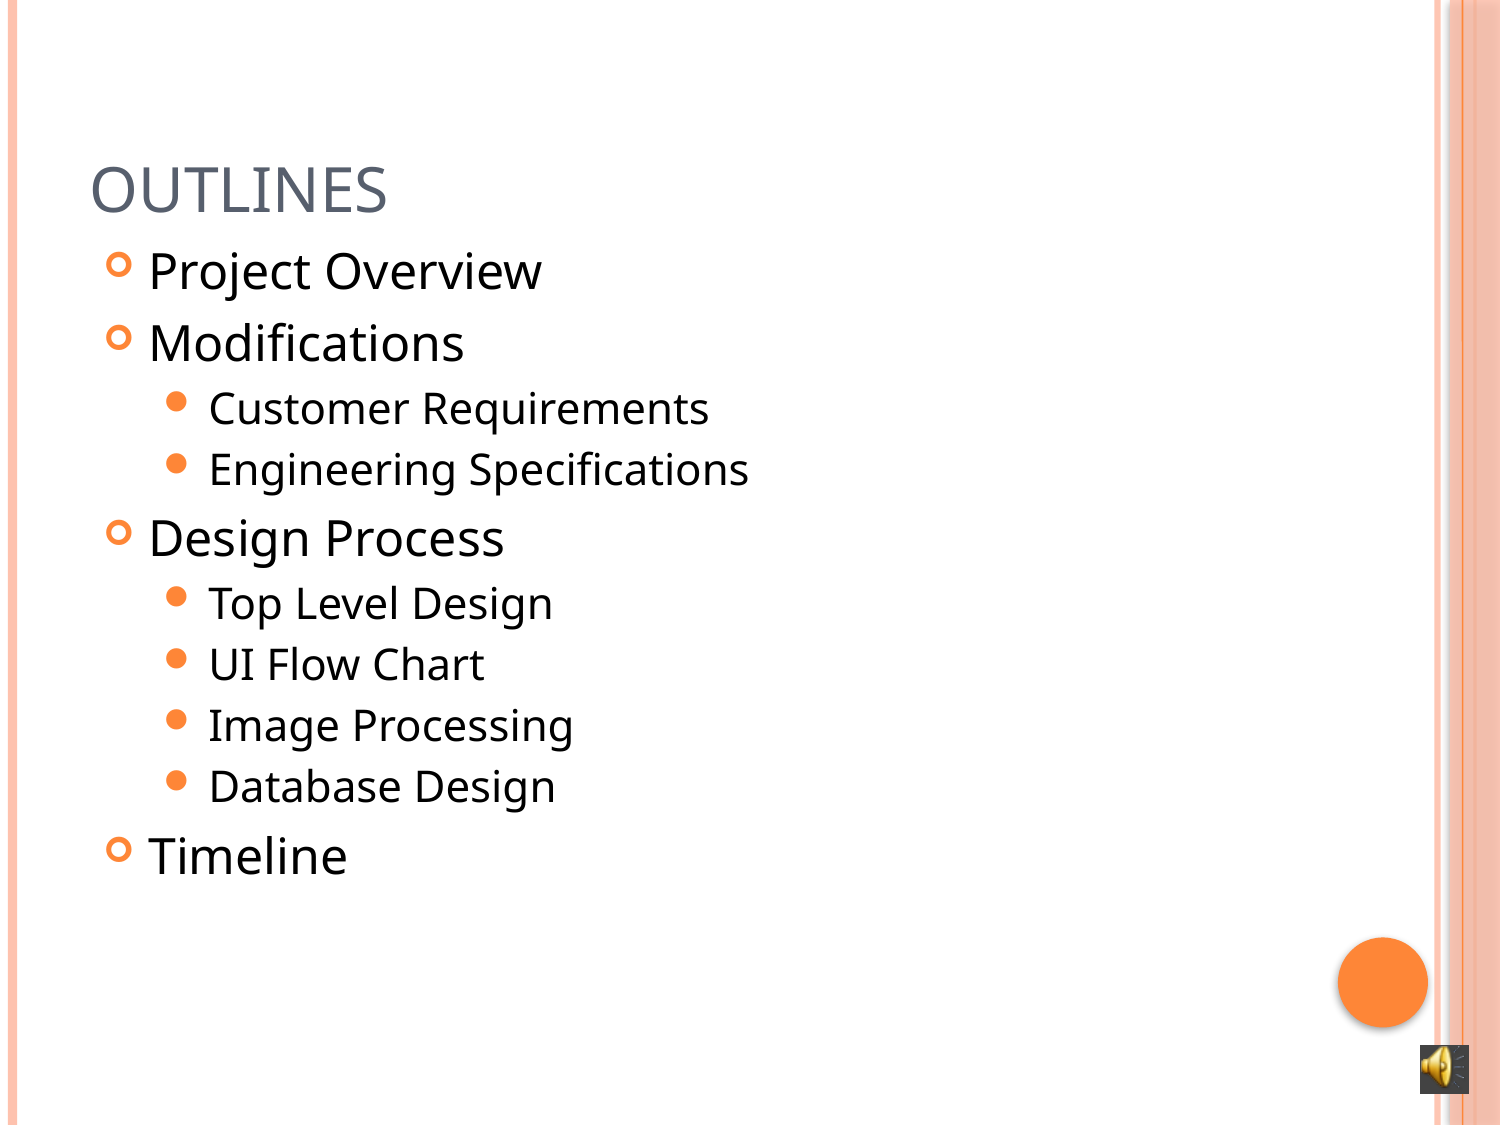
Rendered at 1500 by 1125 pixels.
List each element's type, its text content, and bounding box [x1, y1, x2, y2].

title Outlines [75, 45, 1300, 233]
picture [1418, 1043, 1471, 1096]
list Project Overview Modifications Customer Requirements Engineering Specifications Design Process Top Level Design UI Flow Chart Image Processing Database Design Timeline [88, 231, 1314, 1032]
